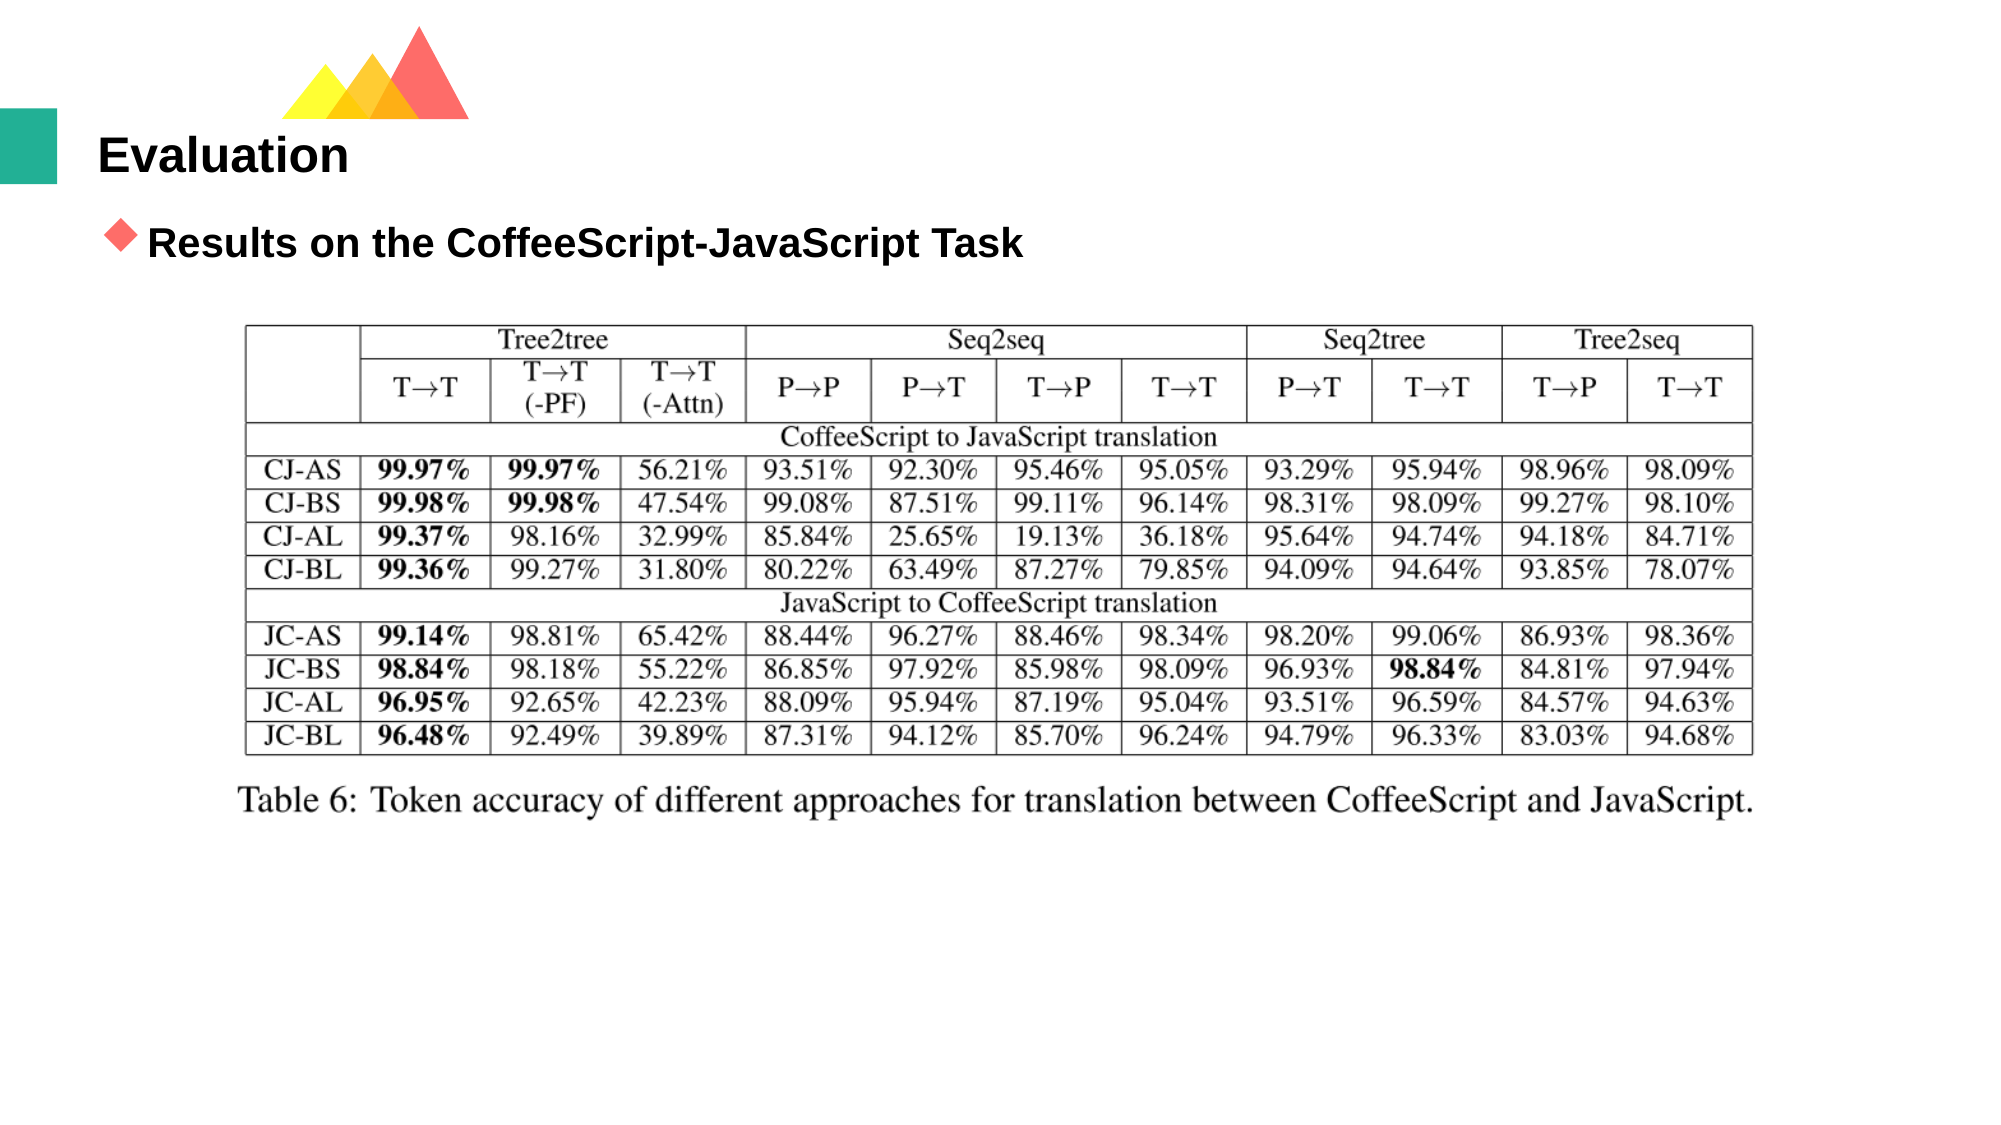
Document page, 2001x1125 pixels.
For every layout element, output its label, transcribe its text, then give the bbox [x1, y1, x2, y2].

picture [229, 297, 1771, 827]
title Evaluation [82, 103, 724, 209]
text_box Results on the CoffeeScript-JavaScript Task [85, 208, 1040, 273]
